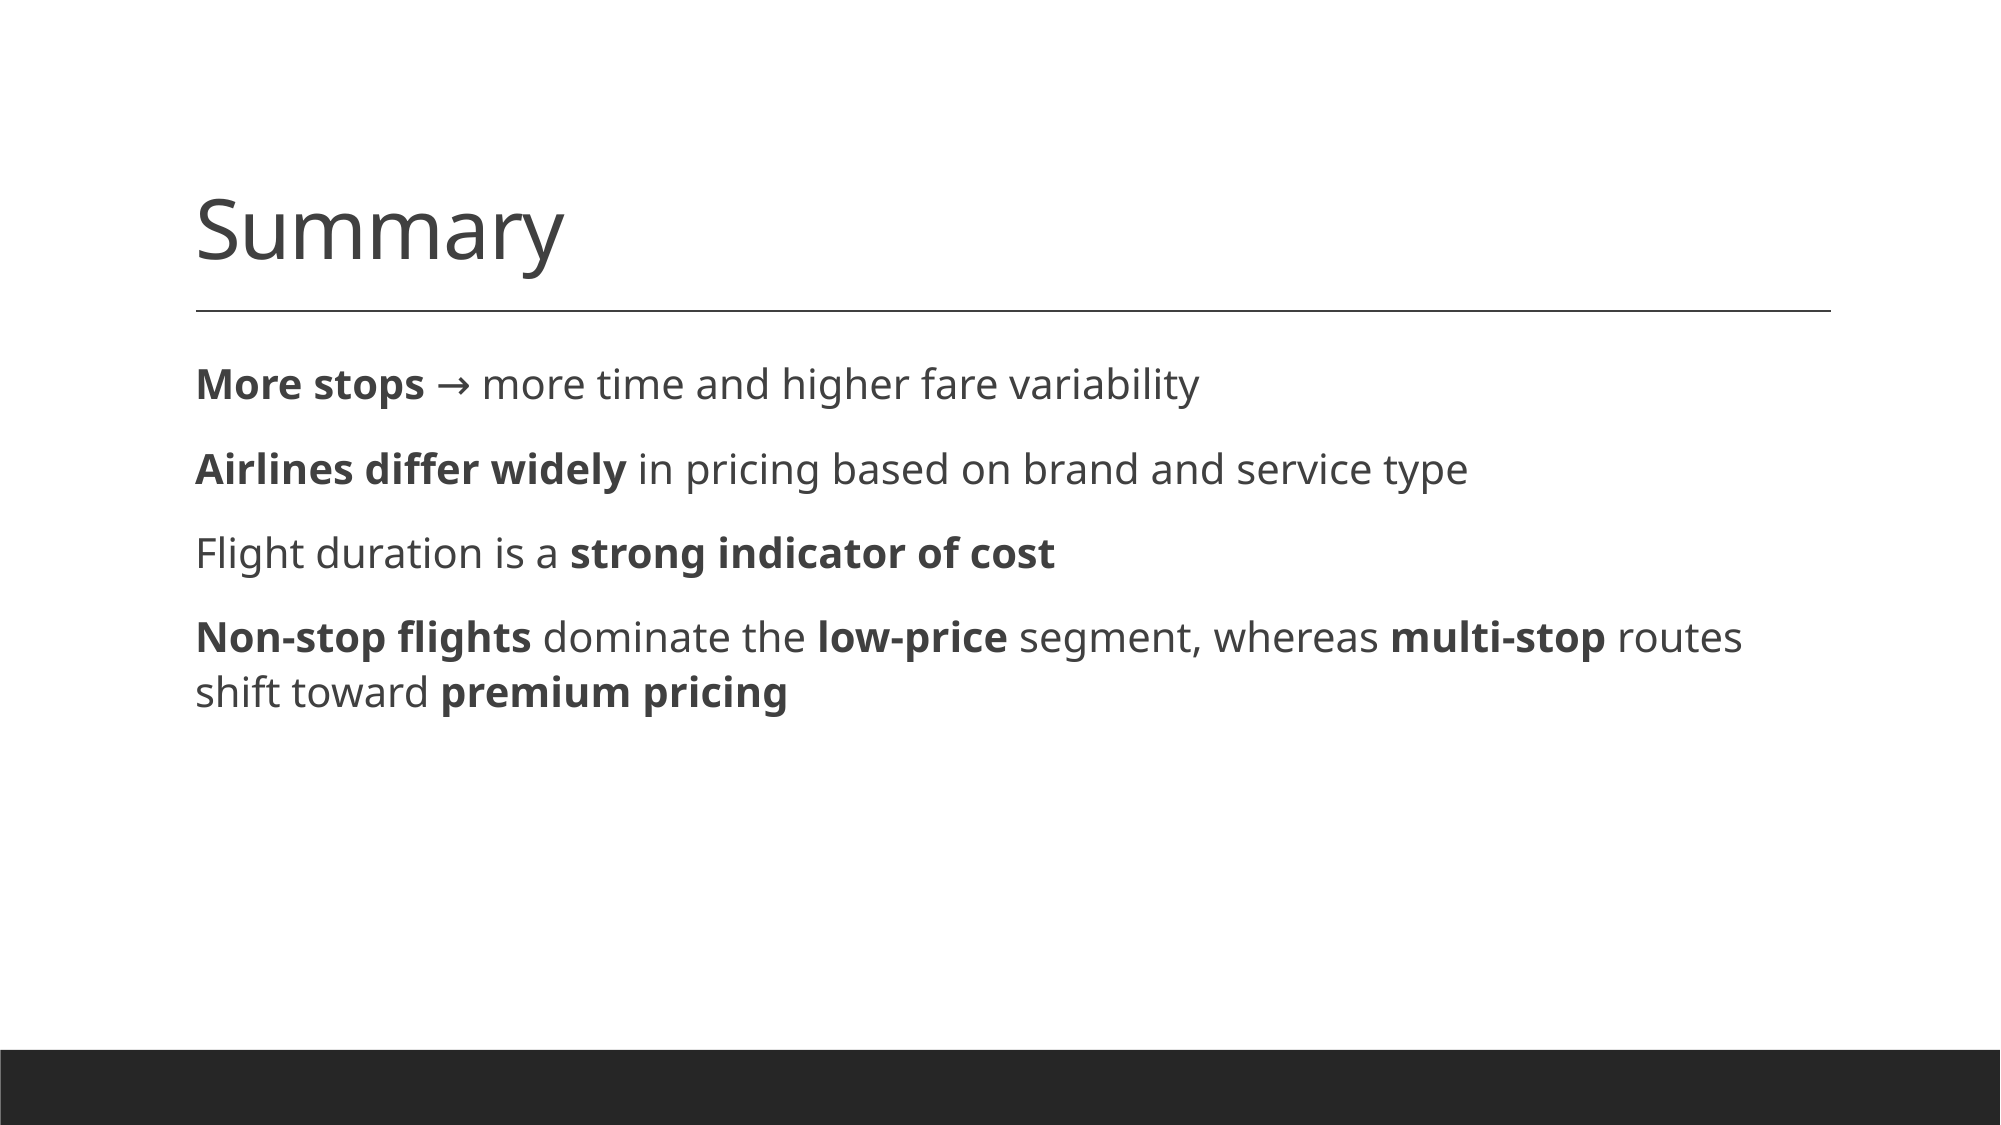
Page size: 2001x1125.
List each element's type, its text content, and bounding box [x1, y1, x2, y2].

title Summary [180, 47, 1830, 285]
list More stops → more time and higher fare variability Airlines differ widely in pricing based on brand and service type Flight duration is a strong indicator of cost Non-stop flights dominate the low-price segment, whereas multi-stop routes shift toward premium pricing [180, 345, 1830, 963]
